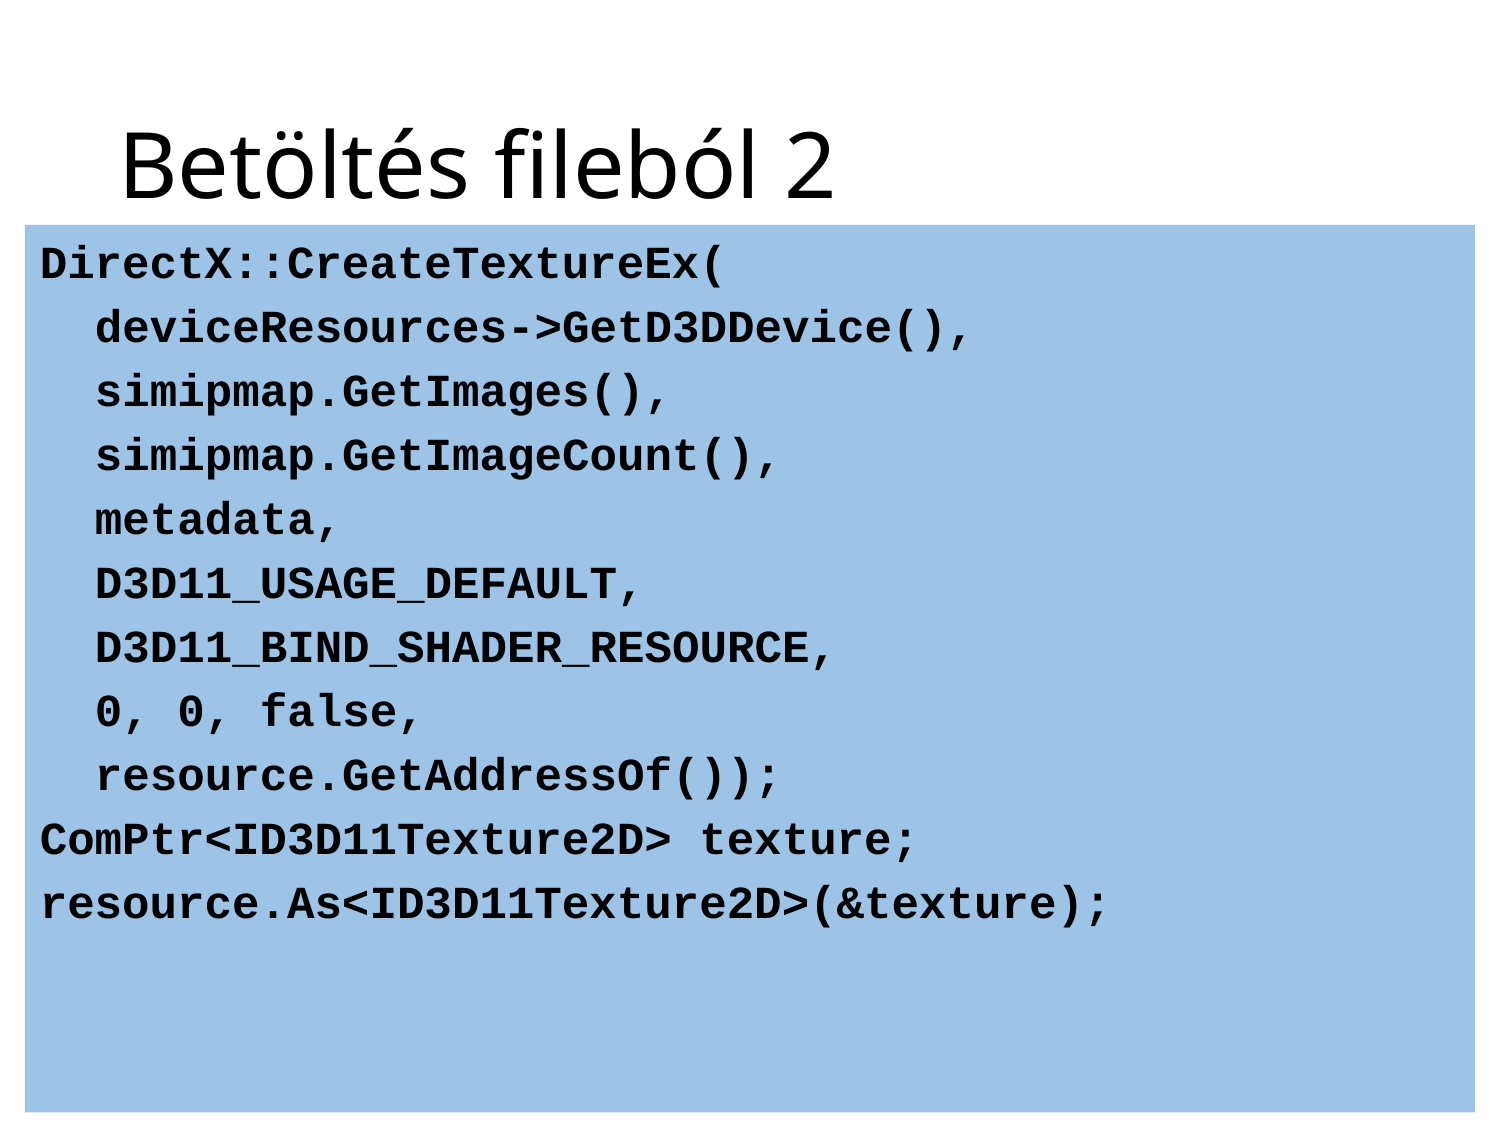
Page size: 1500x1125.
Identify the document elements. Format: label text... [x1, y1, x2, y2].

title Betöltés fileból 2 [103, 59, 1397, 224]
text_box DirectX::CreateTextureEx( deviceResources->GetD3DDevice(), simipmap.GetImages(), simipmap.GetImageCount(), metadata, D3D11_USAGE_DEFAULT, D3D11_BIND_SHADER_RESOURCE, 0, 0, false, resource.GetAddressOf()); ComPtr<ID3D11Texture2D> texture; resource.As<ID3D11Texture2D>(&texture); [24, 224, 1475, 1113]
